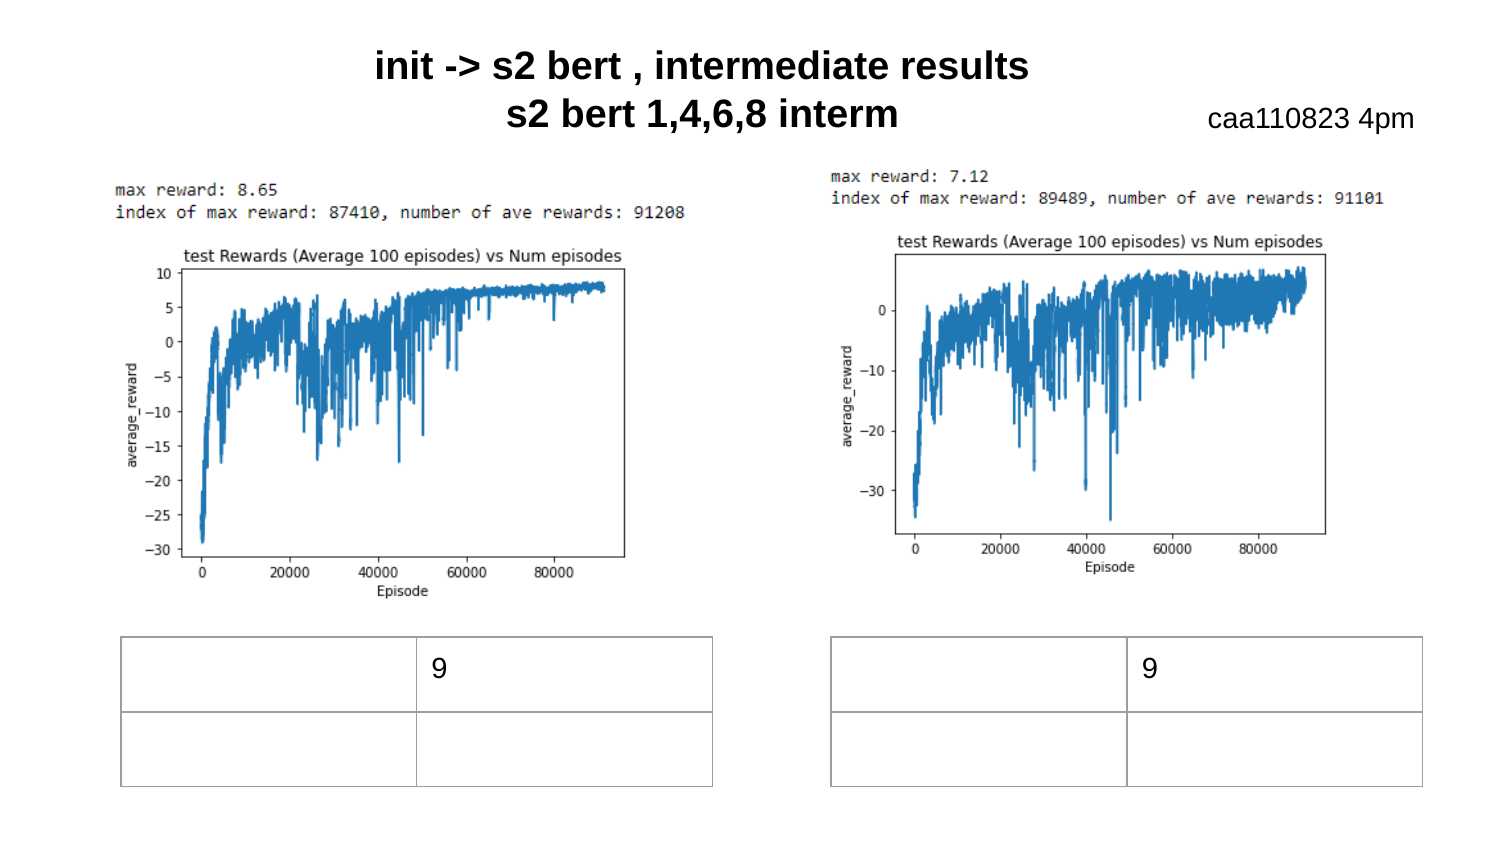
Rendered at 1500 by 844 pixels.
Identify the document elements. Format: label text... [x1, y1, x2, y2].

table_cell [122, 713, 416, 786]
text_box caa110823 4pm [1192, 83, 1500, 149]
picture [818, 159, 1461, 595]
table_header 9 [1128, 638, 1422, 711]
table_cell [417, 713, 712, 786]
table_header [122, 638, 416, 711]
table_cell [1128, 713, 1422, 786]
table_header [832, 638, 1126, 711]
table_header 9 [417, 638, 712, 711]
picture [102, 176, 731, 613]
text_box init -> s2 bert , intermediate results s2 bert 1,4,6,8 interm [278, 25, 1127, 151]
table_cell [832, 713, 1126, 786]
